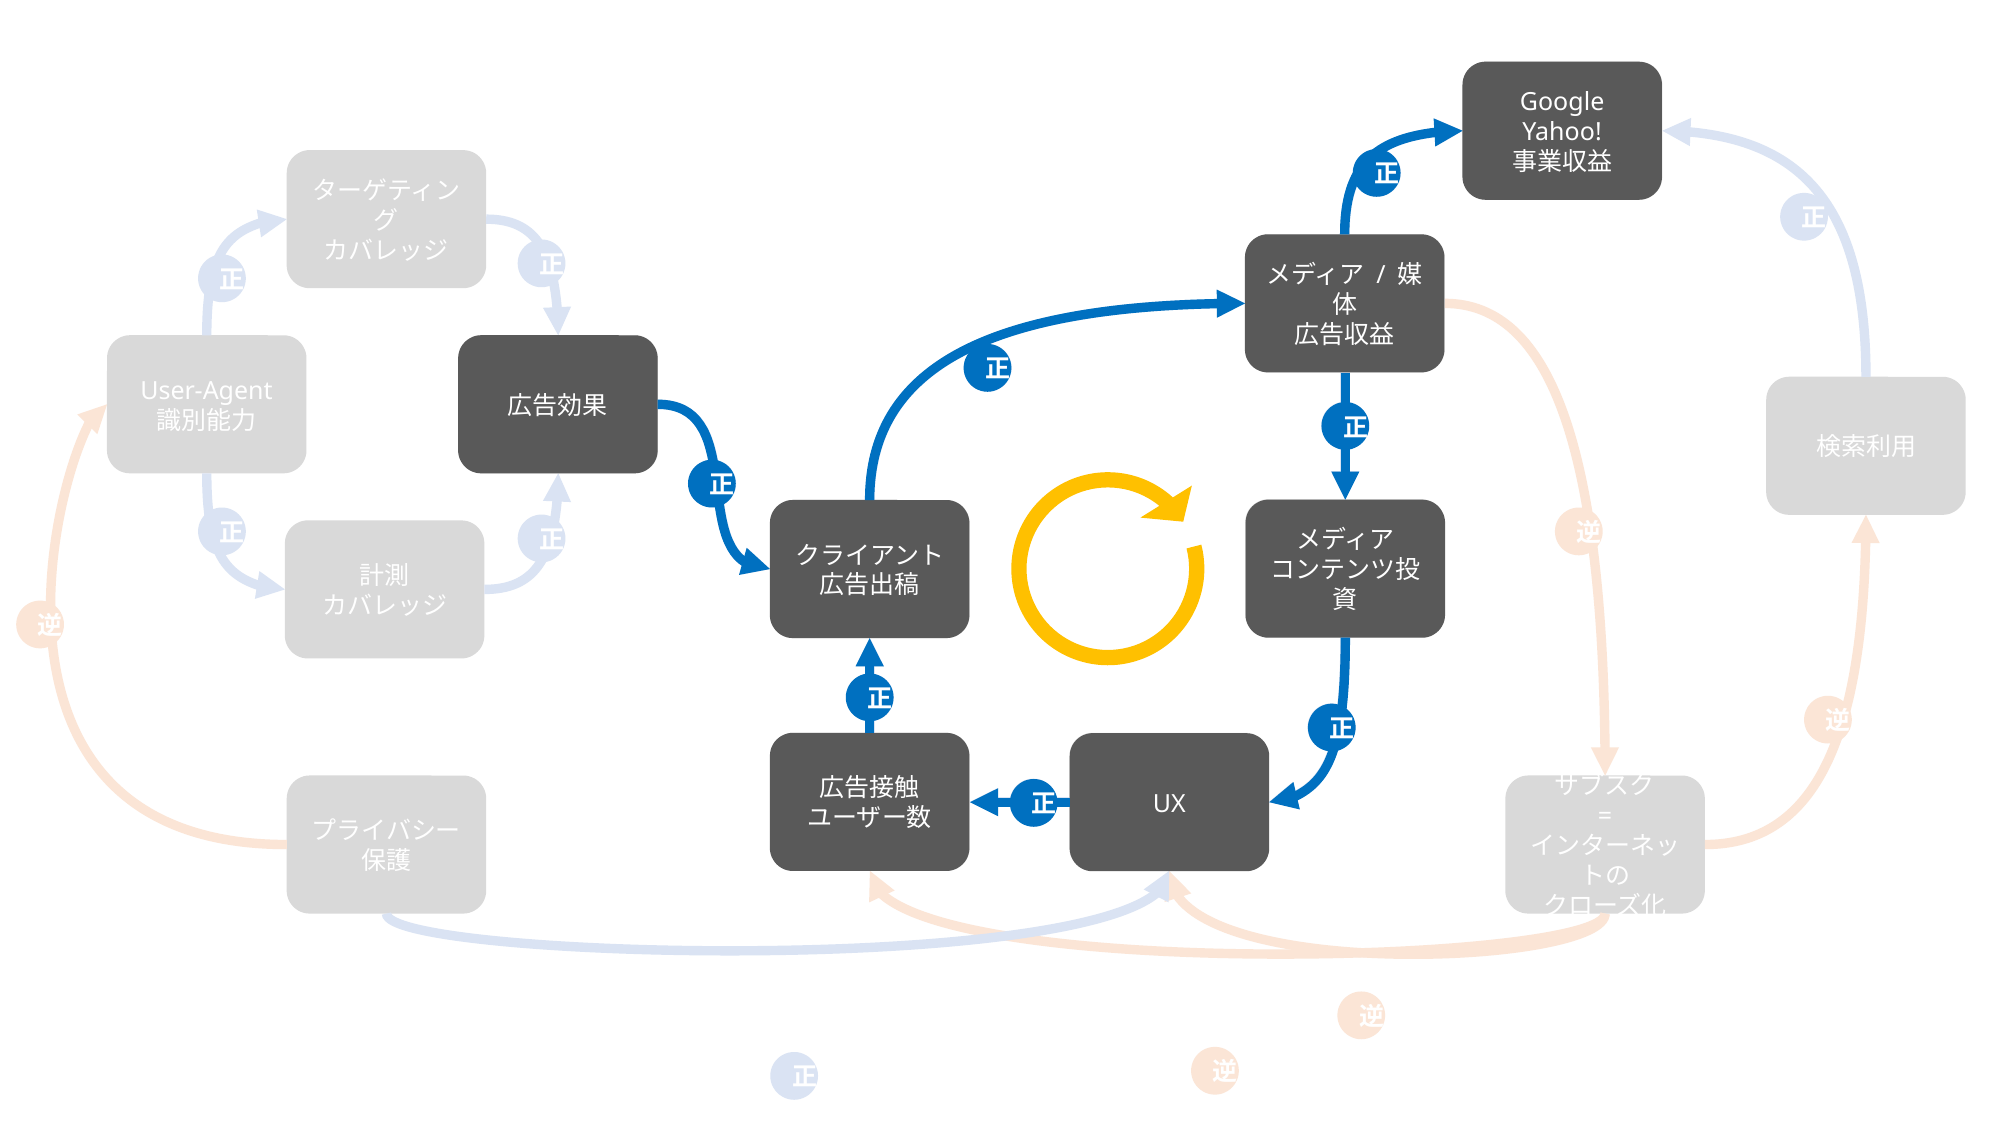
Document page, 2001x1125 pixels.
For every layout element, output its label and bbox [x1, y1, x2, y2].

text_box [958, 214, 1156, 590]
text_box [657, 404, 770, 570]
text_box [1225, 681, 1390, 759]
text_box [16, 61, 1966, 1100]
text_box [1351, 123, 1456, 242]
